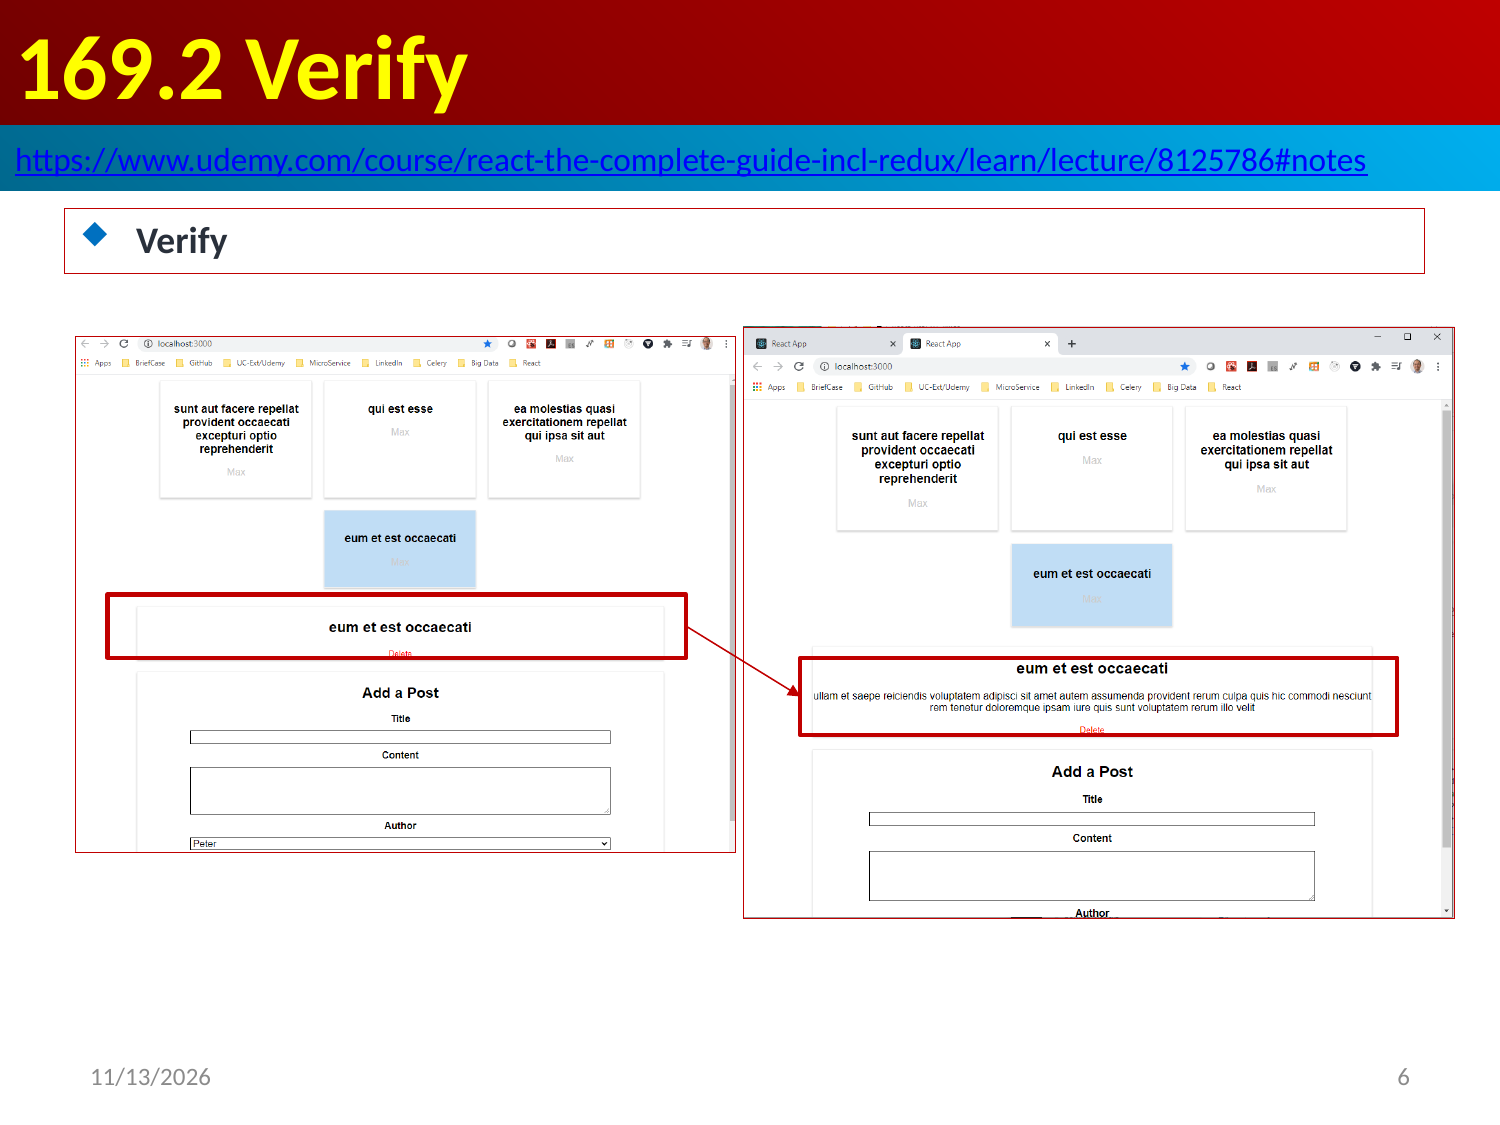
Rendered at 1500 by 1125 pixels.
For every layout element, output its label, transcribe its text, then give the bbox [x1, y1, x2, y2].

subtitle Verify [64, 208, 1425, 274]
title 169.2 Verify [0, 0, 1500, 125]
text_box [685, 625, 801, 697]
text_box https://www.udemy.com/course/react-the-complete-guide-incl-redux/learn/lecture/8125786#notes [0, 125, 1500, 191]
picture [75, 335, 736, 853]
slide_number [75, 1042, 425, 1109]
picture [742, 326, 1455, 919]
slide_number 6 [1074, 1042, 1425, 1109]
